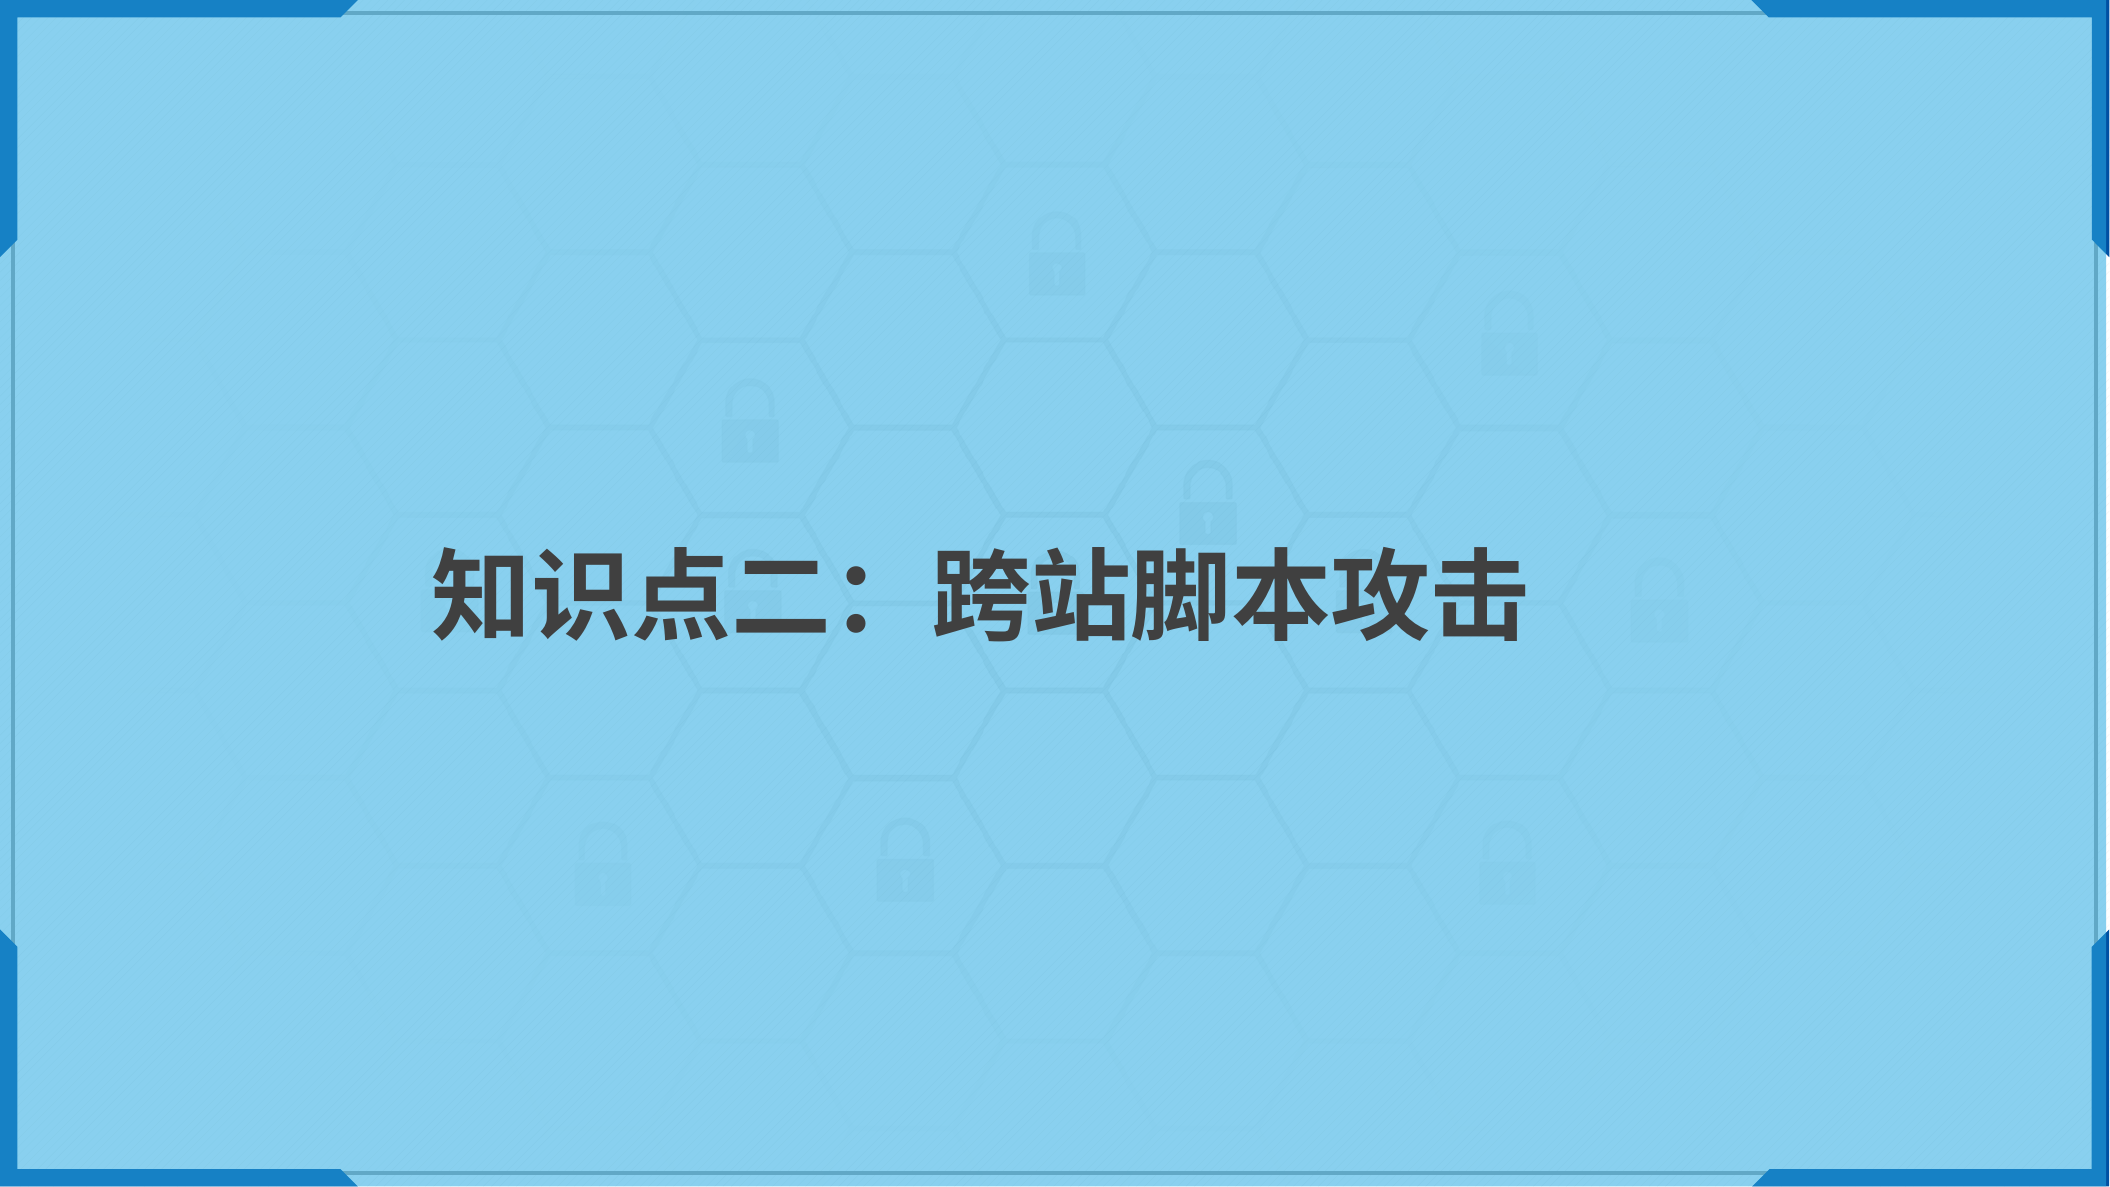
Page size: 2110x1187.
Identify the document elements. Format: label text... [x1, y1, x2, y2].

text_box [0, 0, 2107, 1187]
text_box 知识点二：跨站脚本攻击 [416, 525, 1834, 660]
